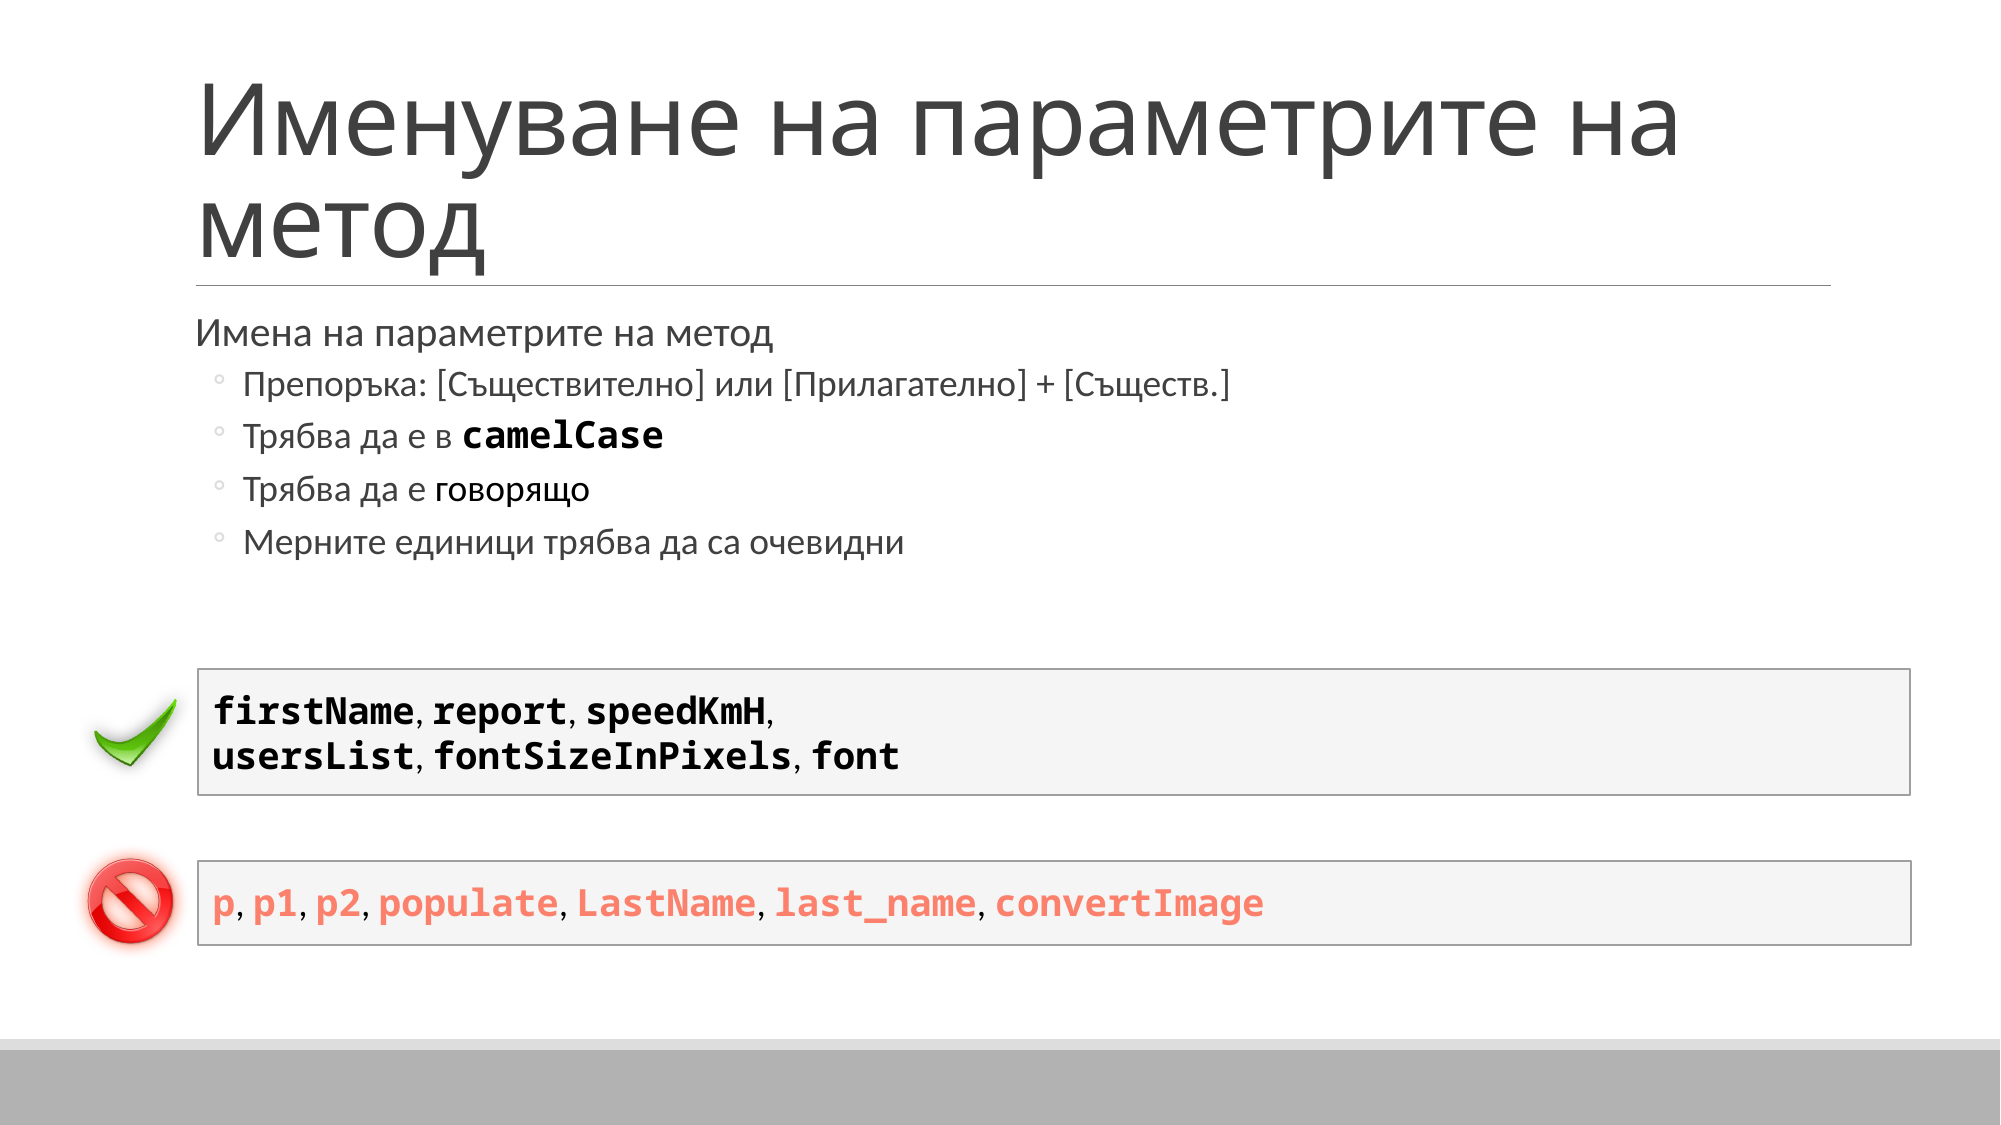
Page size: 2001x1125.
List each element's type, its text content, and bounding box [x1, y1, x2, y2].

title Именуване на параметрите на метод [180, 47, 1830, 285]
text_box p, p1, p2, populate, LastName, last_name, convertImage [198, 861, 1911, 946]
list Имена на параметрите на метод Препоръка: [Съществително] или [Прилагателно] + [Съществ.] Трябва да е в camelCase Трябва да е говорящо Мерните единици трябва да са очевидни [180, 302, 1830, 963]
picture [84, 690, 180, 776]
picture [86, 857, 176, 946]
text_box firstName, report, speedKmH, usersList, fontSizeInPixels, font [197, 669, 1911, 796]
